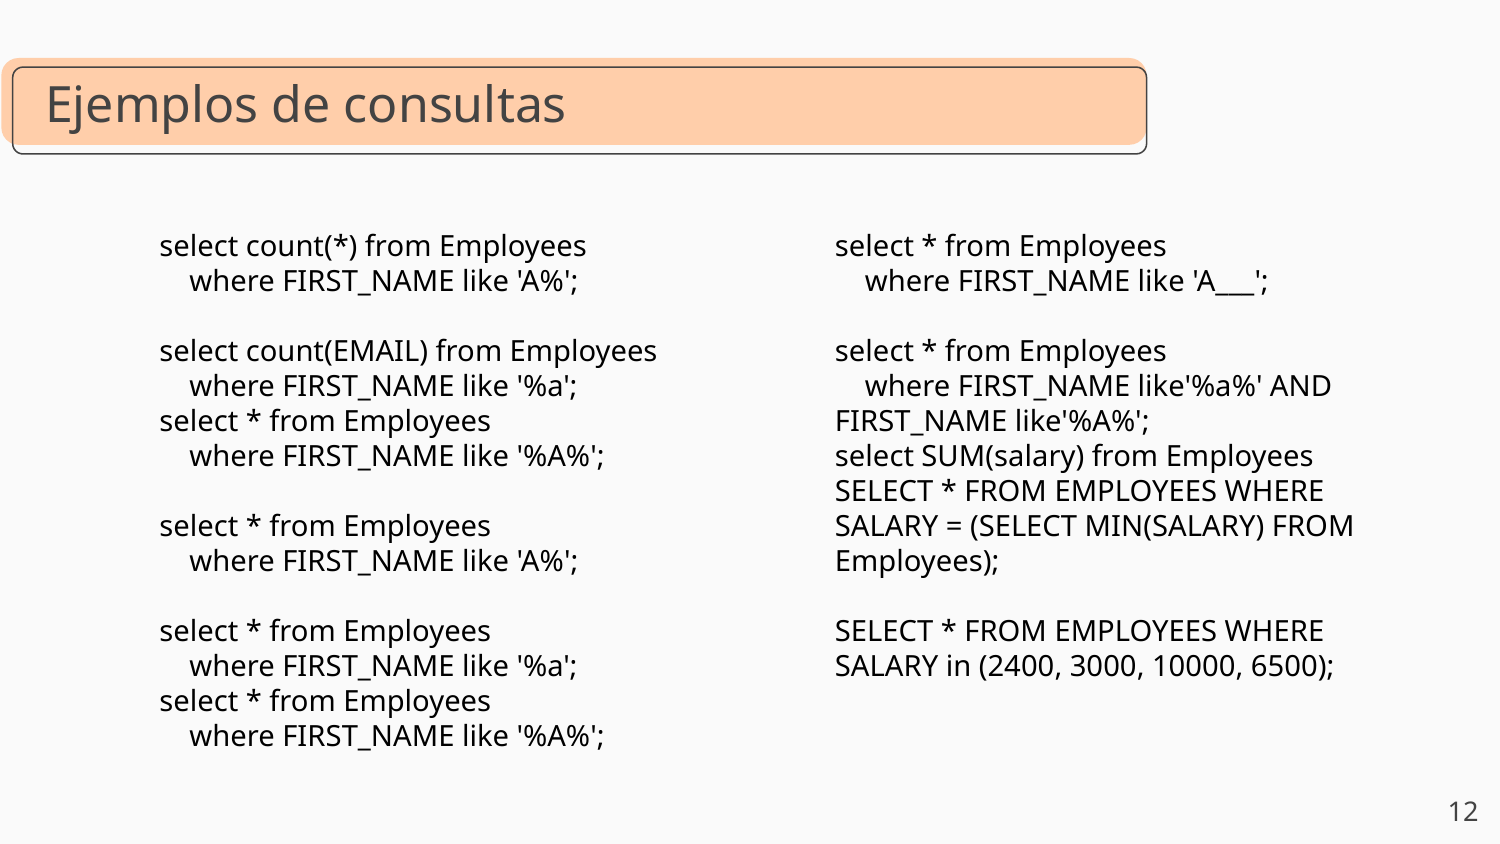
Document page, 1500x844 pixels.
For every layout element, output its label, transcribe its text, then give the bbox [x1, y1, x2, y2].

title Ejemplos de consultas [30, 62, 1055, 142]
text_box select count(*) from Employees where FIRST_NAME like 'A%'; select count(EMAIL) from Employees where FIRST_NAME like '%a'; select * from Employees where FIRST_NAME like '%A%'; select * from Employees where FIRST_NAME like 'A%'; select * from Employees where FIRST_NAME like '%a'; select * from Employees where FIRST_NAME like '%A%'; [144, 212, 793, 837]
slide_number ‹#› [1403, 779, 1494, 844]
text_box select * from Employees where FIRST_NAME like 'A___'; select * from Employees where FIRST_NAME like'%a%' AND FIRST_NAME like'%A%'; select SUM(salary) from Employees SELECT * FROM EMPLOYEES WHERE SALARY = (SELECT MIN(SALARY) FROM Employees); SELECT * FROM EMPLOYEES WHERE SALARY in (2400, 3000, 10000, 6500); [820, 212, 1413, 767]
